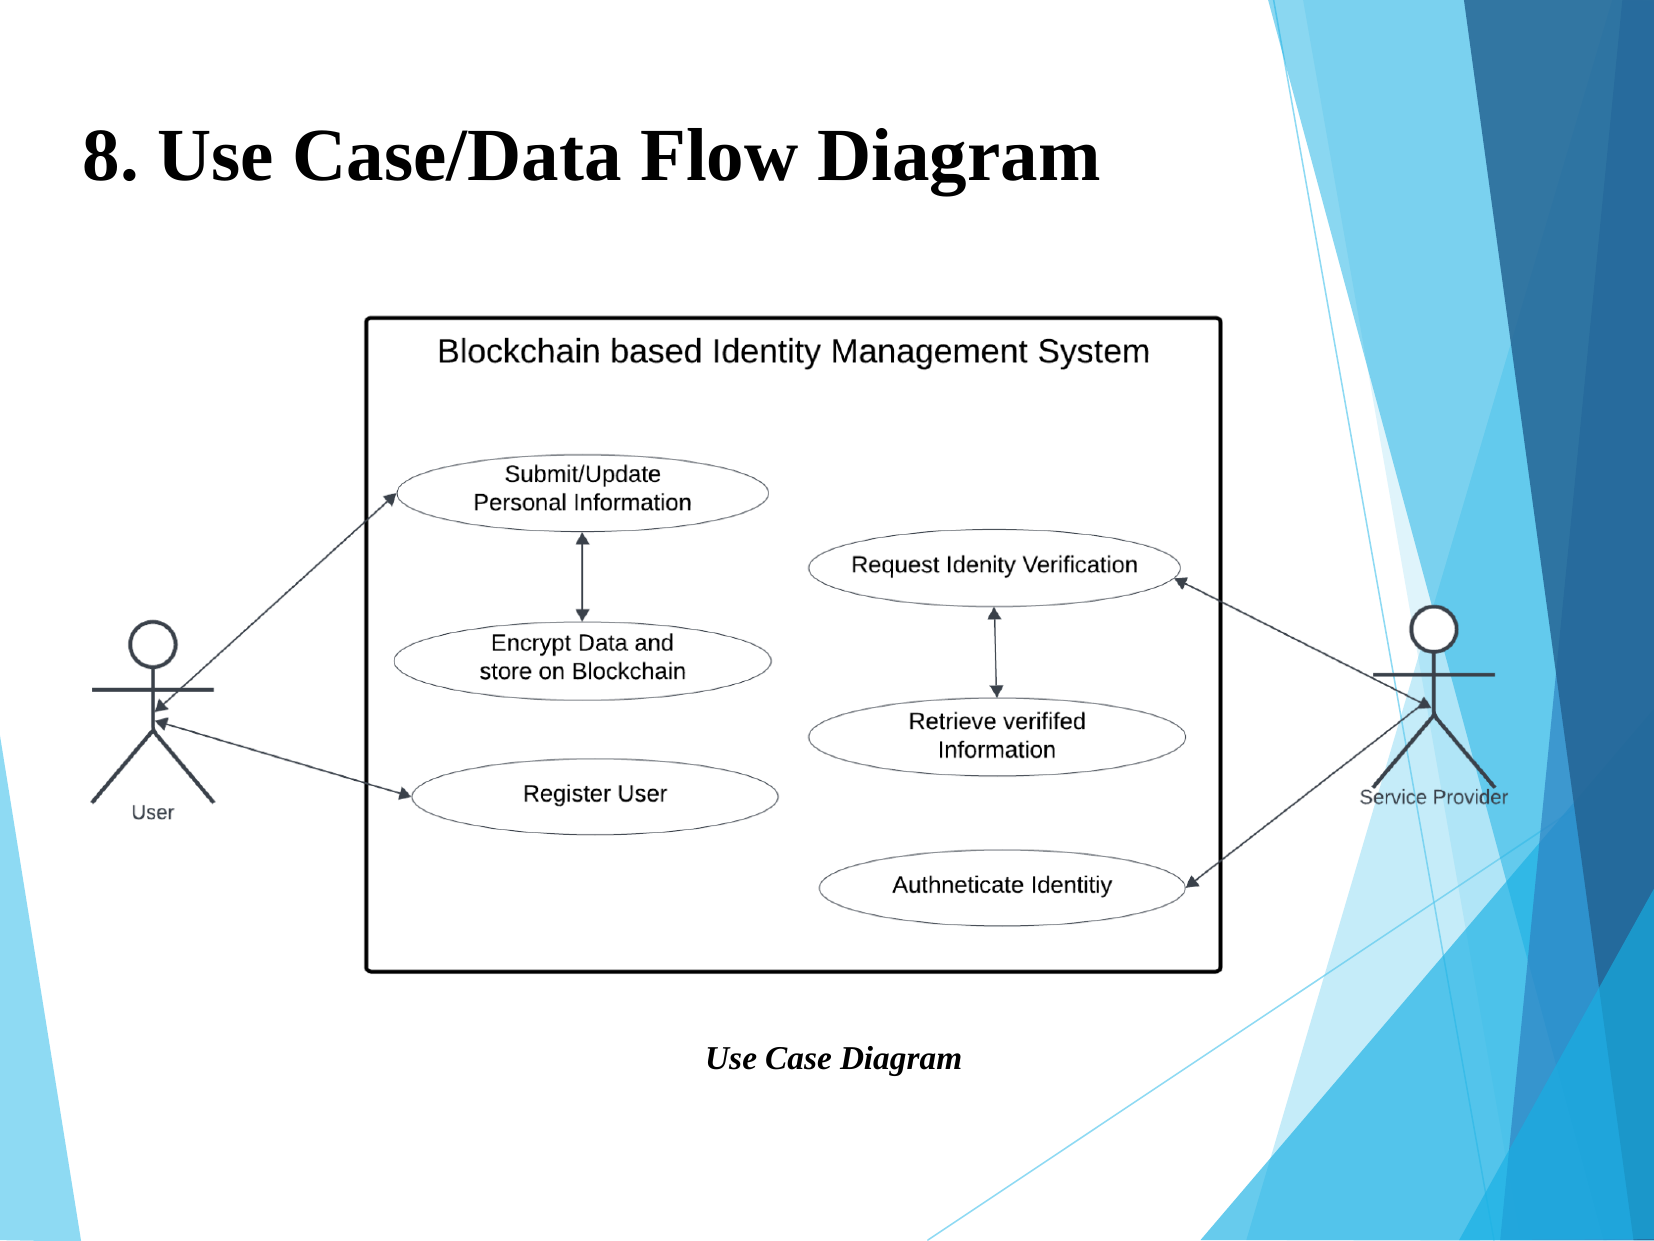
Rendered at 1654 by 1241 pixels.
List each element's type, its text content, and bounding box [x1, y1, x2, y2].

text_box 8. Use Case/Data Flow Diagram [82, 49, 1571, 257]
picture [0, 287, 1586, 1002]
text_box Use Case Diagram [210, 307, 1654, 1160]
